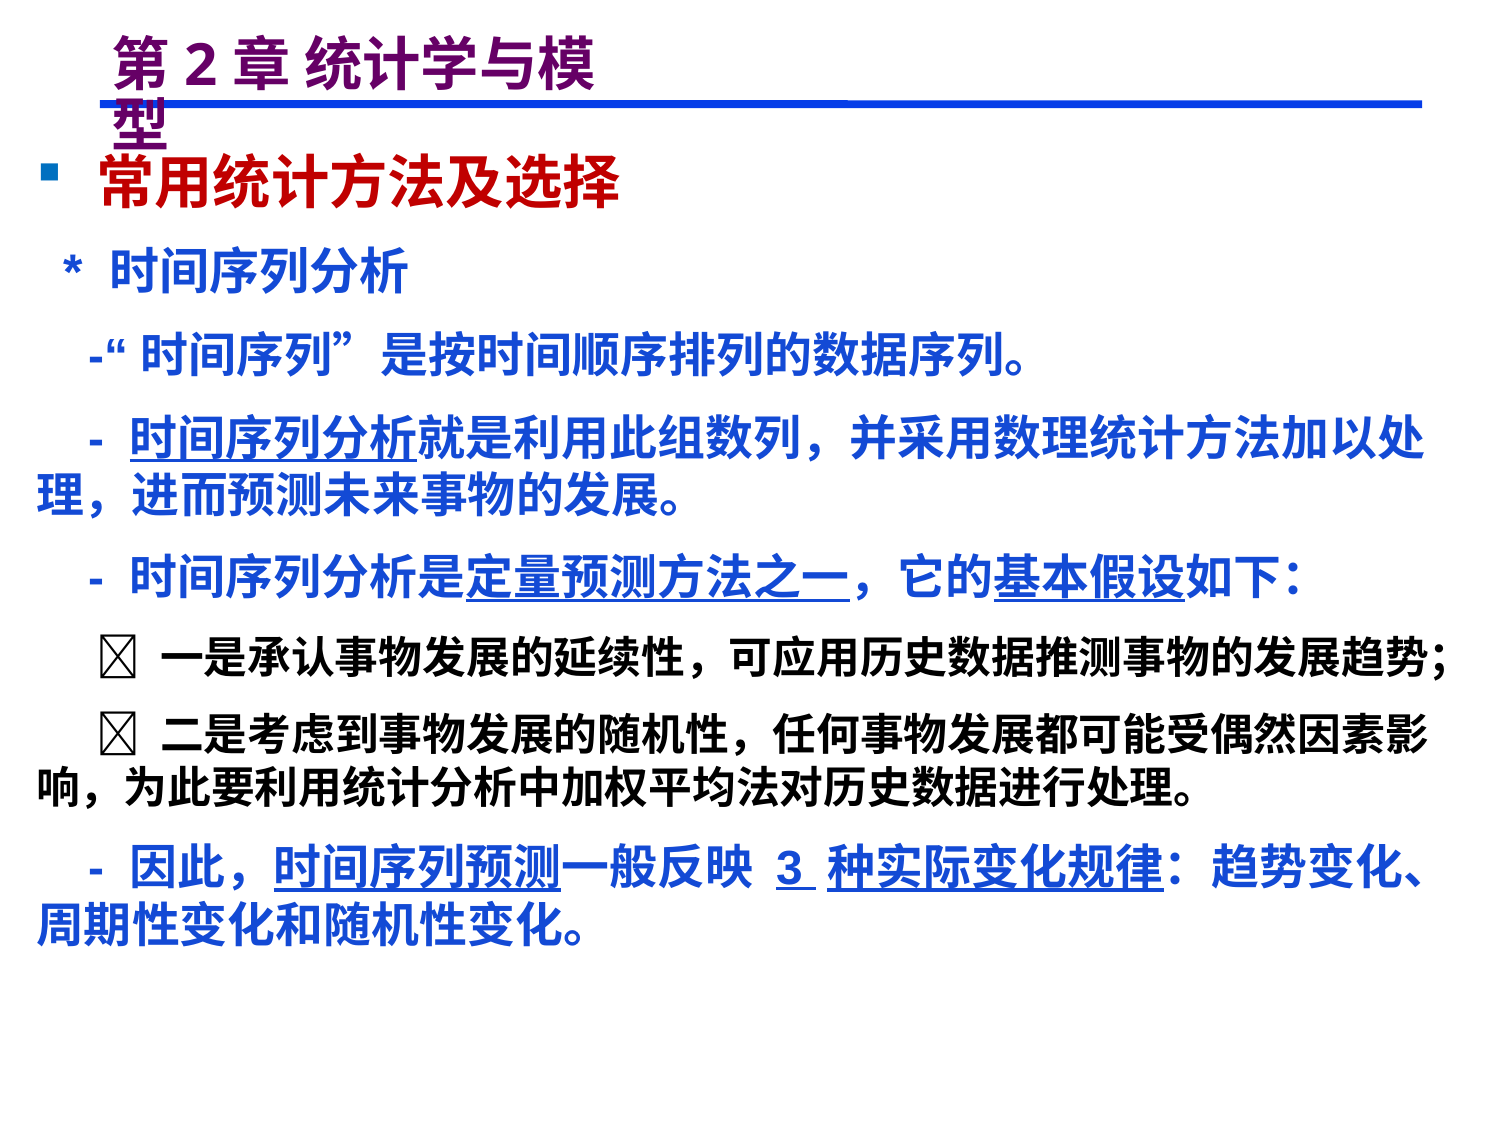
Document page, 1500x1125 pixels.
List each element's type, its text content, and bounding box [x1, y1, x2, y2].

subtitle 常用统计方法及选择 * 时间序列分析 -“时间序列”是按时间顺序排列的数据序列。 - 时间序列分析就是利用此组数列，并采用数理统计方法加以处理，进而预测未来事物的发展。 - 时间序列分析是定量预测方法之一，它的基本假设如下：  一是承认事物发展的延续性，可应用历史数据推测事物的发展趋势；  二是考虑到事物发展的随机性，任何事物发展都可能受偶然因素影响，为此要利用统计分析中加权平均法对历史数据进行处理。 - 因此，时间序列预测一般反映 3 种实际变化规律：趋势变化、周期性变化和随机性变化。 [20, 136, 1476, 964]
title 第2章 统计学与模型 [100, 32, 651, 136]
